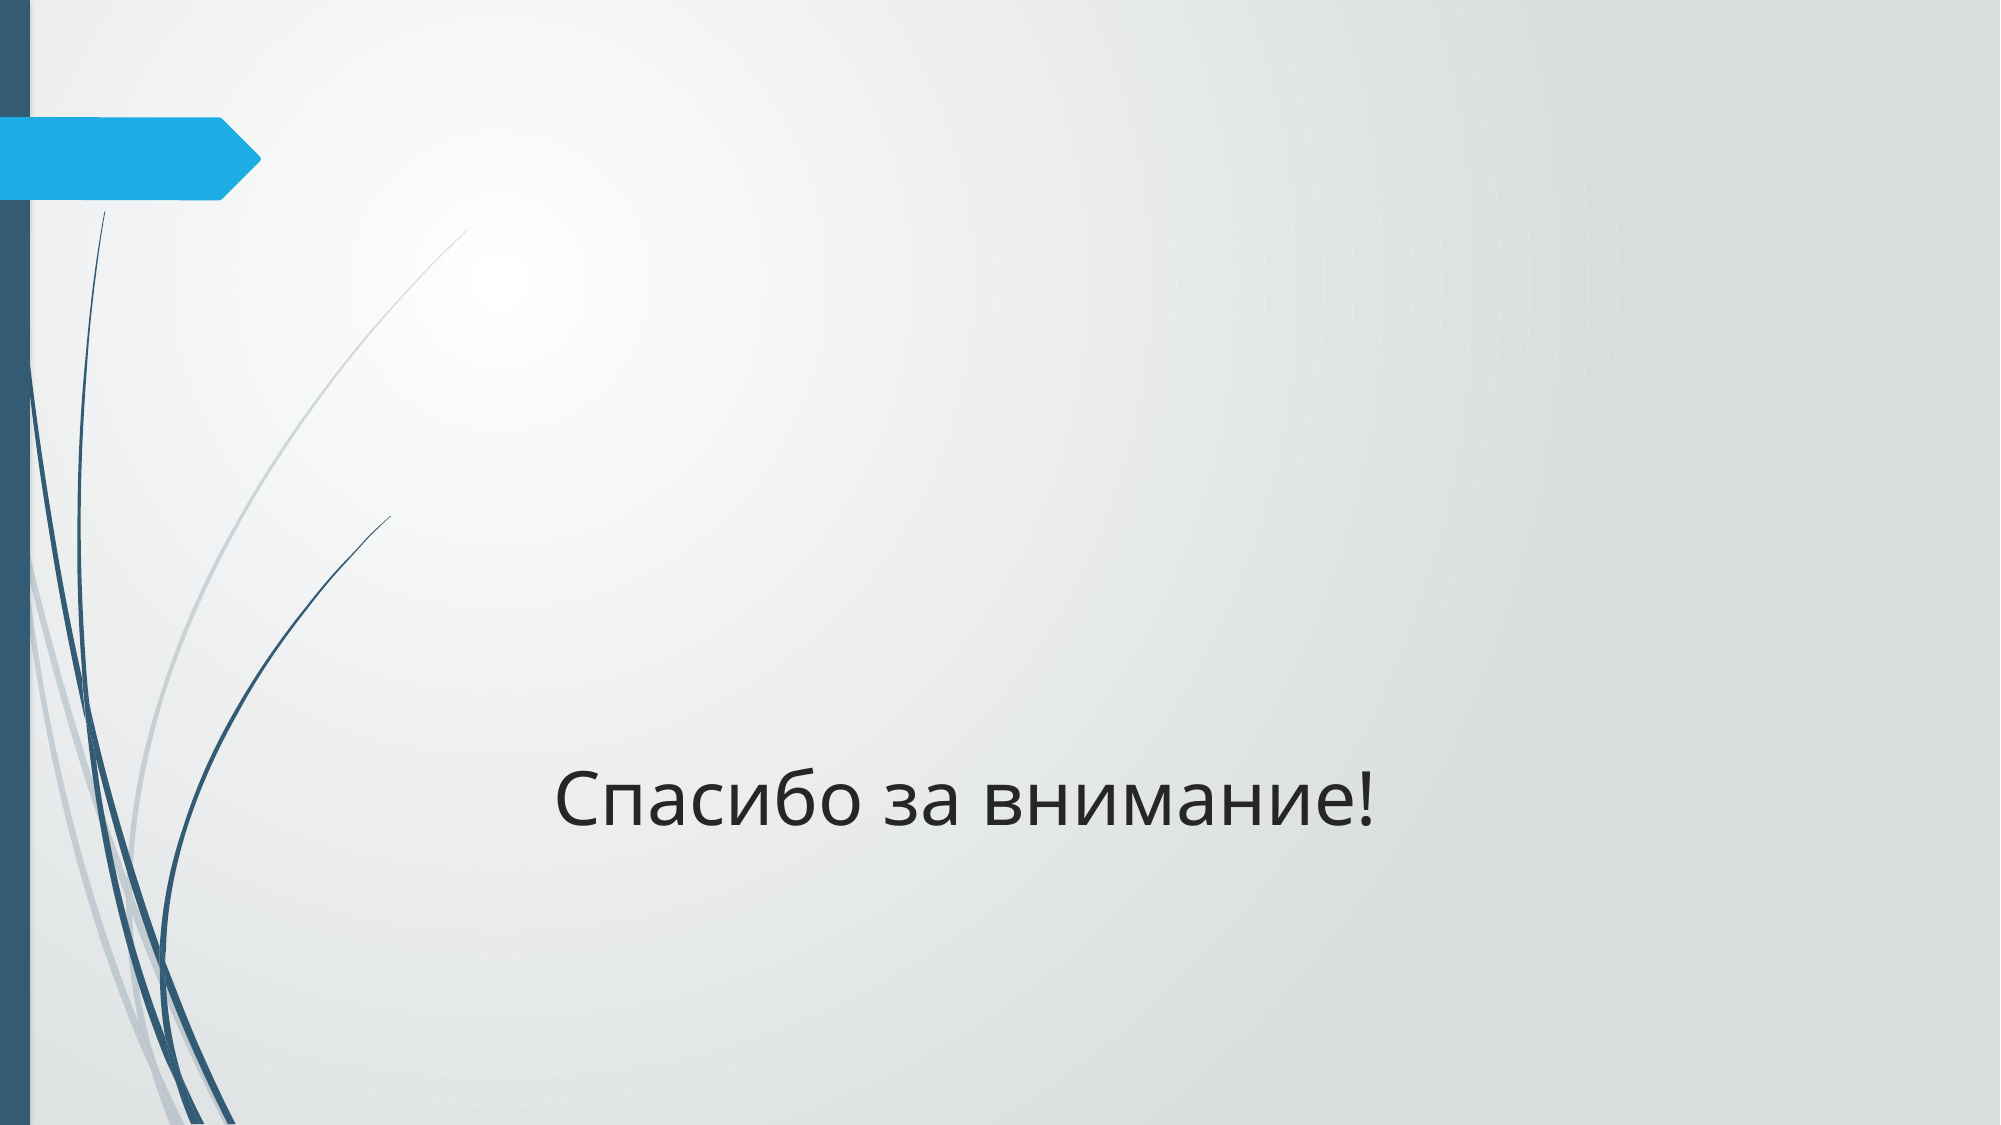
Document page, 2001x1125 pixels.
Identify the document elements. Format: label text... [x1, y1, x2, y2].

title Спасибо за внимание! [538, 742, 2000, 953]
